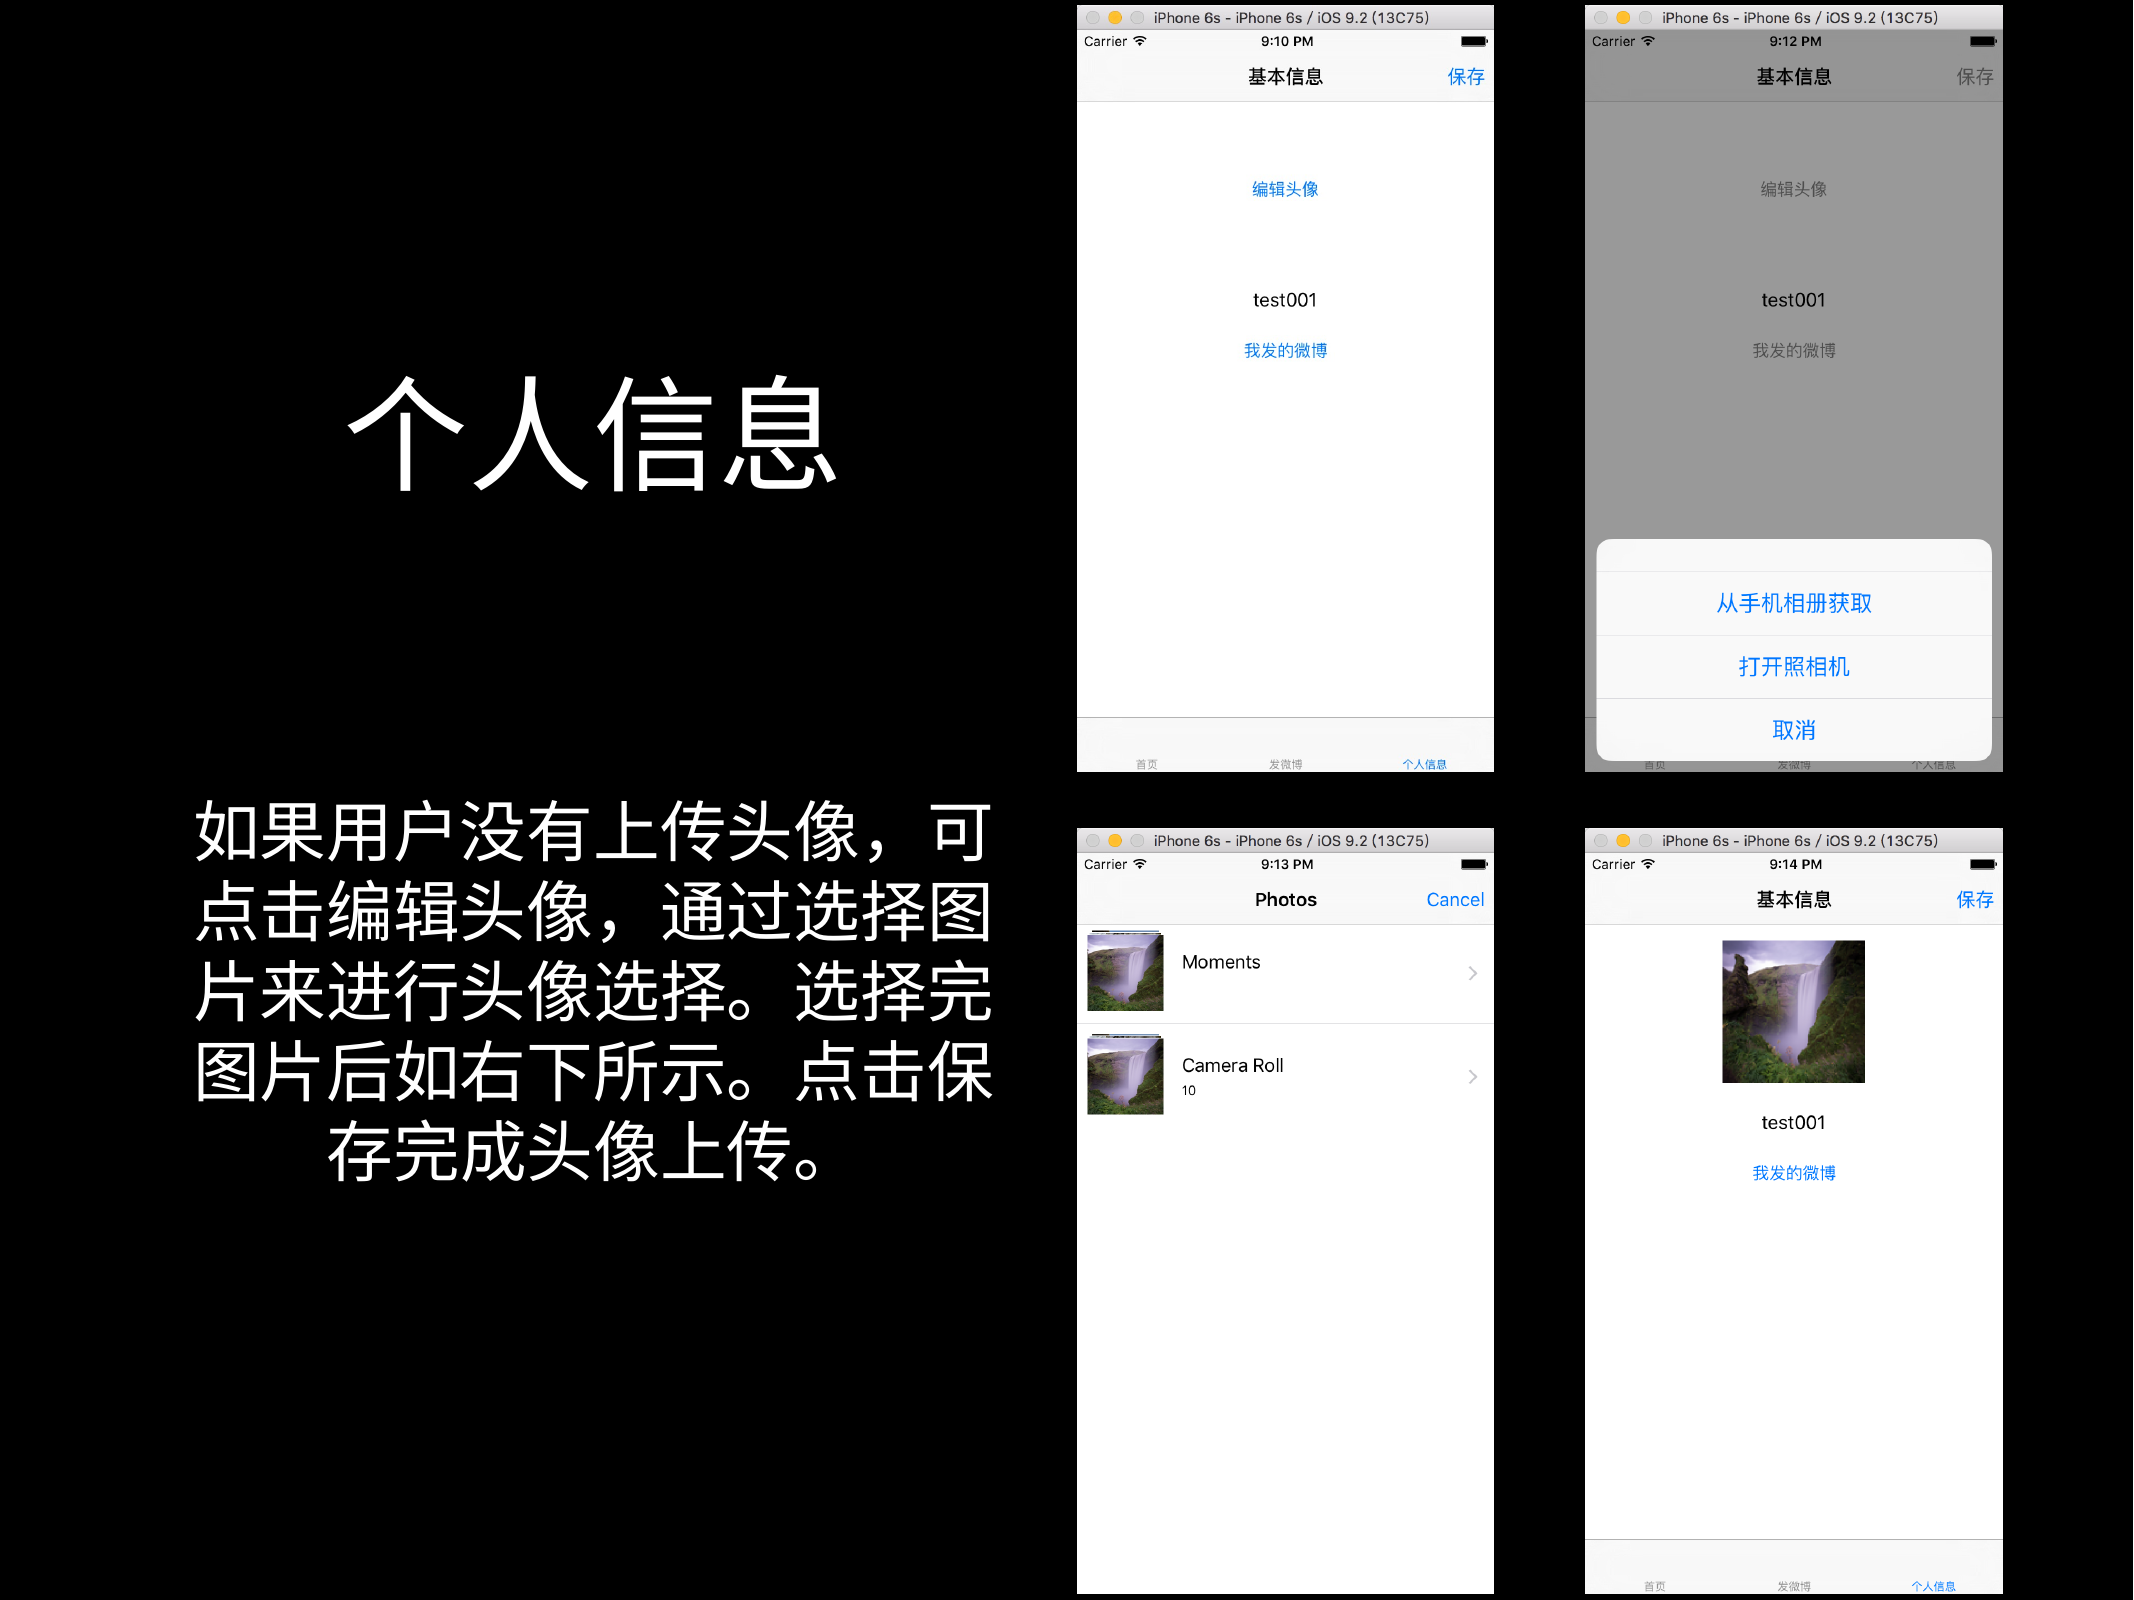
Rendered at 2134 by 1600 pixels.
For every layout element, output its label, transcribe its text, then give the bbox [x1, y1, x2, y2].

picture [1585, 828, 2003, 1595]
picture [1076, 828, 1494, 1595]
list 如果用户没有上传头像，可点击编辑头像，通过选择图片来进行头像选择。选择完图片后如右下所示。点击保存完成头像上传。 [155, 780, 1032, 1457]
picture [1585, 5, 2003, 772]
picture [1076, 5, 1494, 772]
title 个人信息 [155, 103, 1032, 759]
